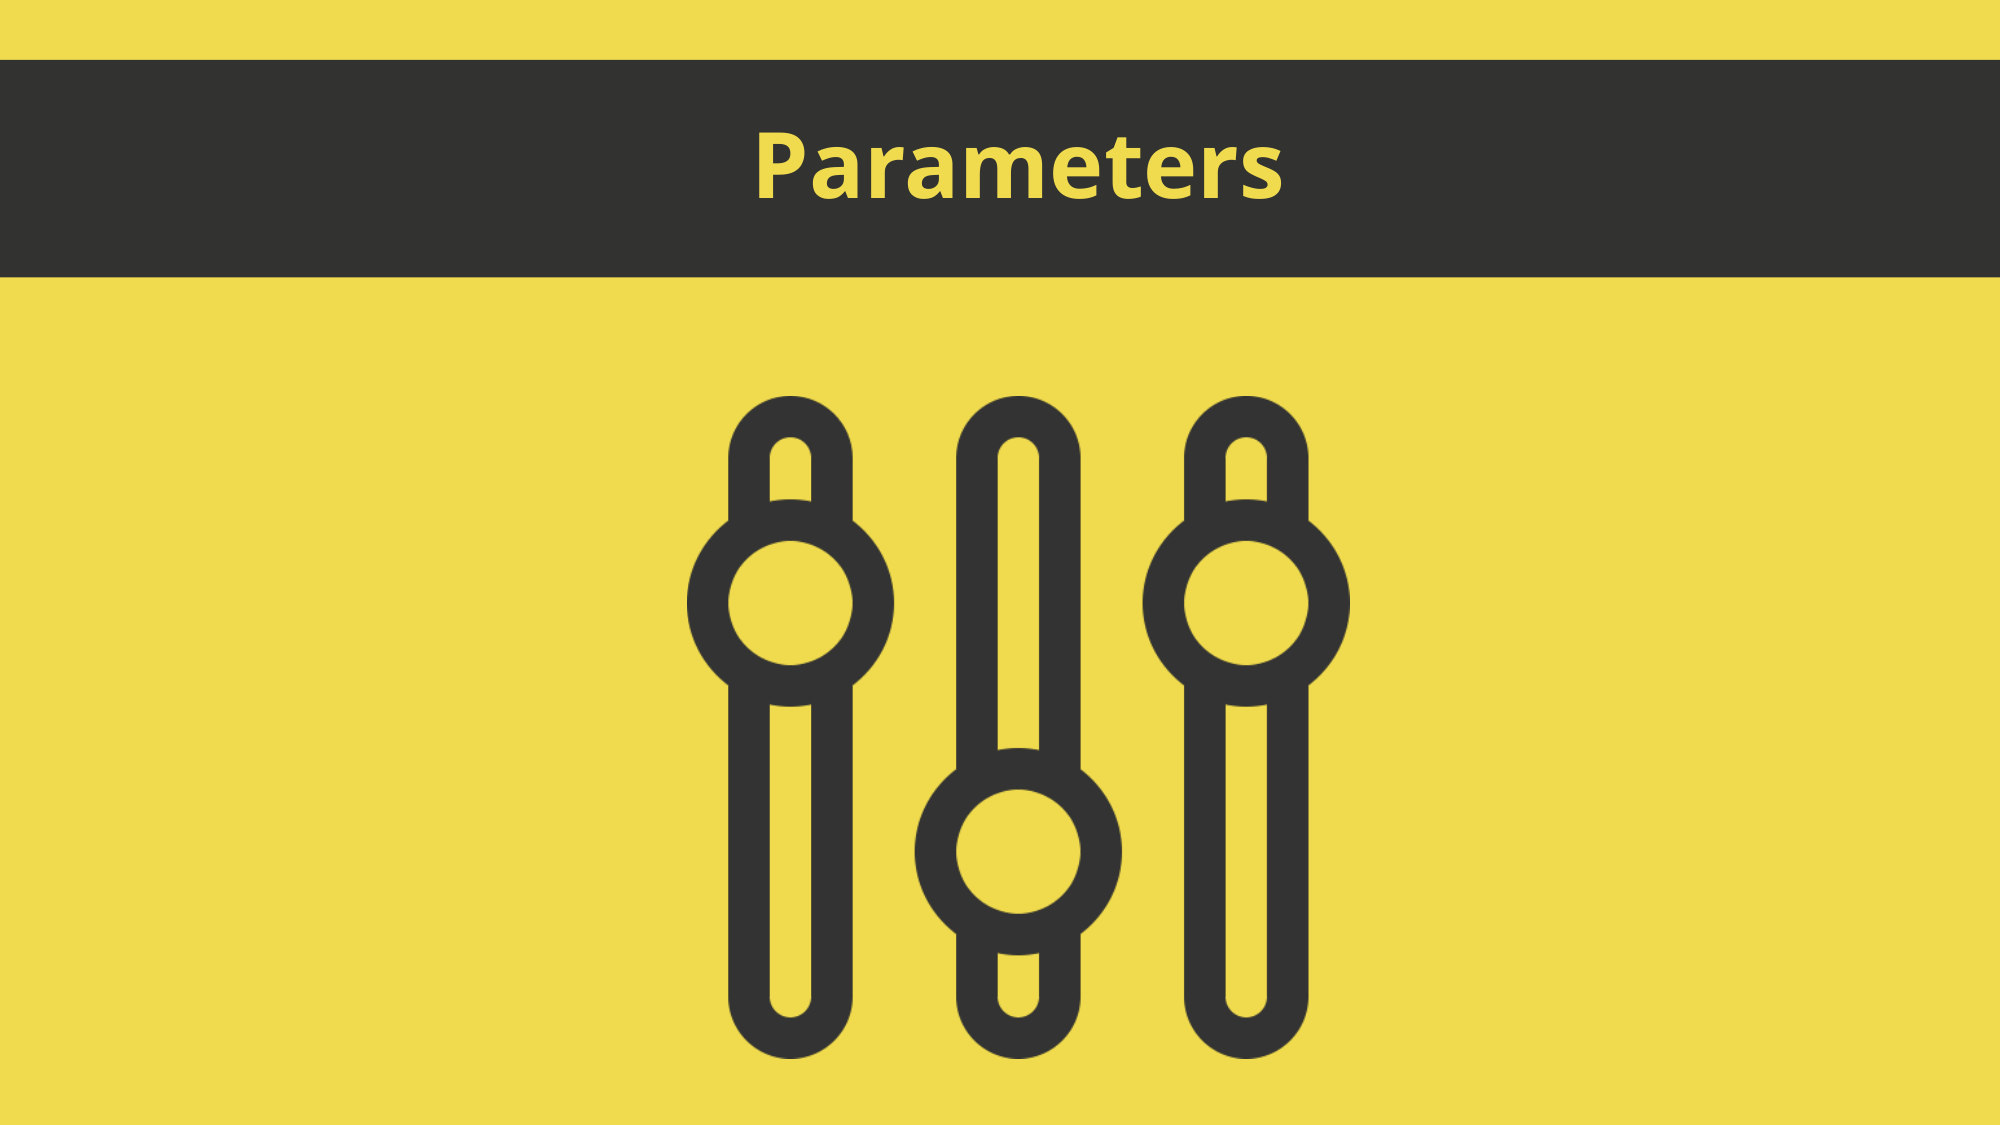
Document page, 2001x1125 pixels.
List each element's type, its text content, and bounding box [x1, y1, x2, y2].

picture [687, 395, 1350, 1059]
text_box [0, 278, 2000, 1125]
title Parameters [0, 59, 2000, 278]
text_box [0, 0, 2000, 59]
